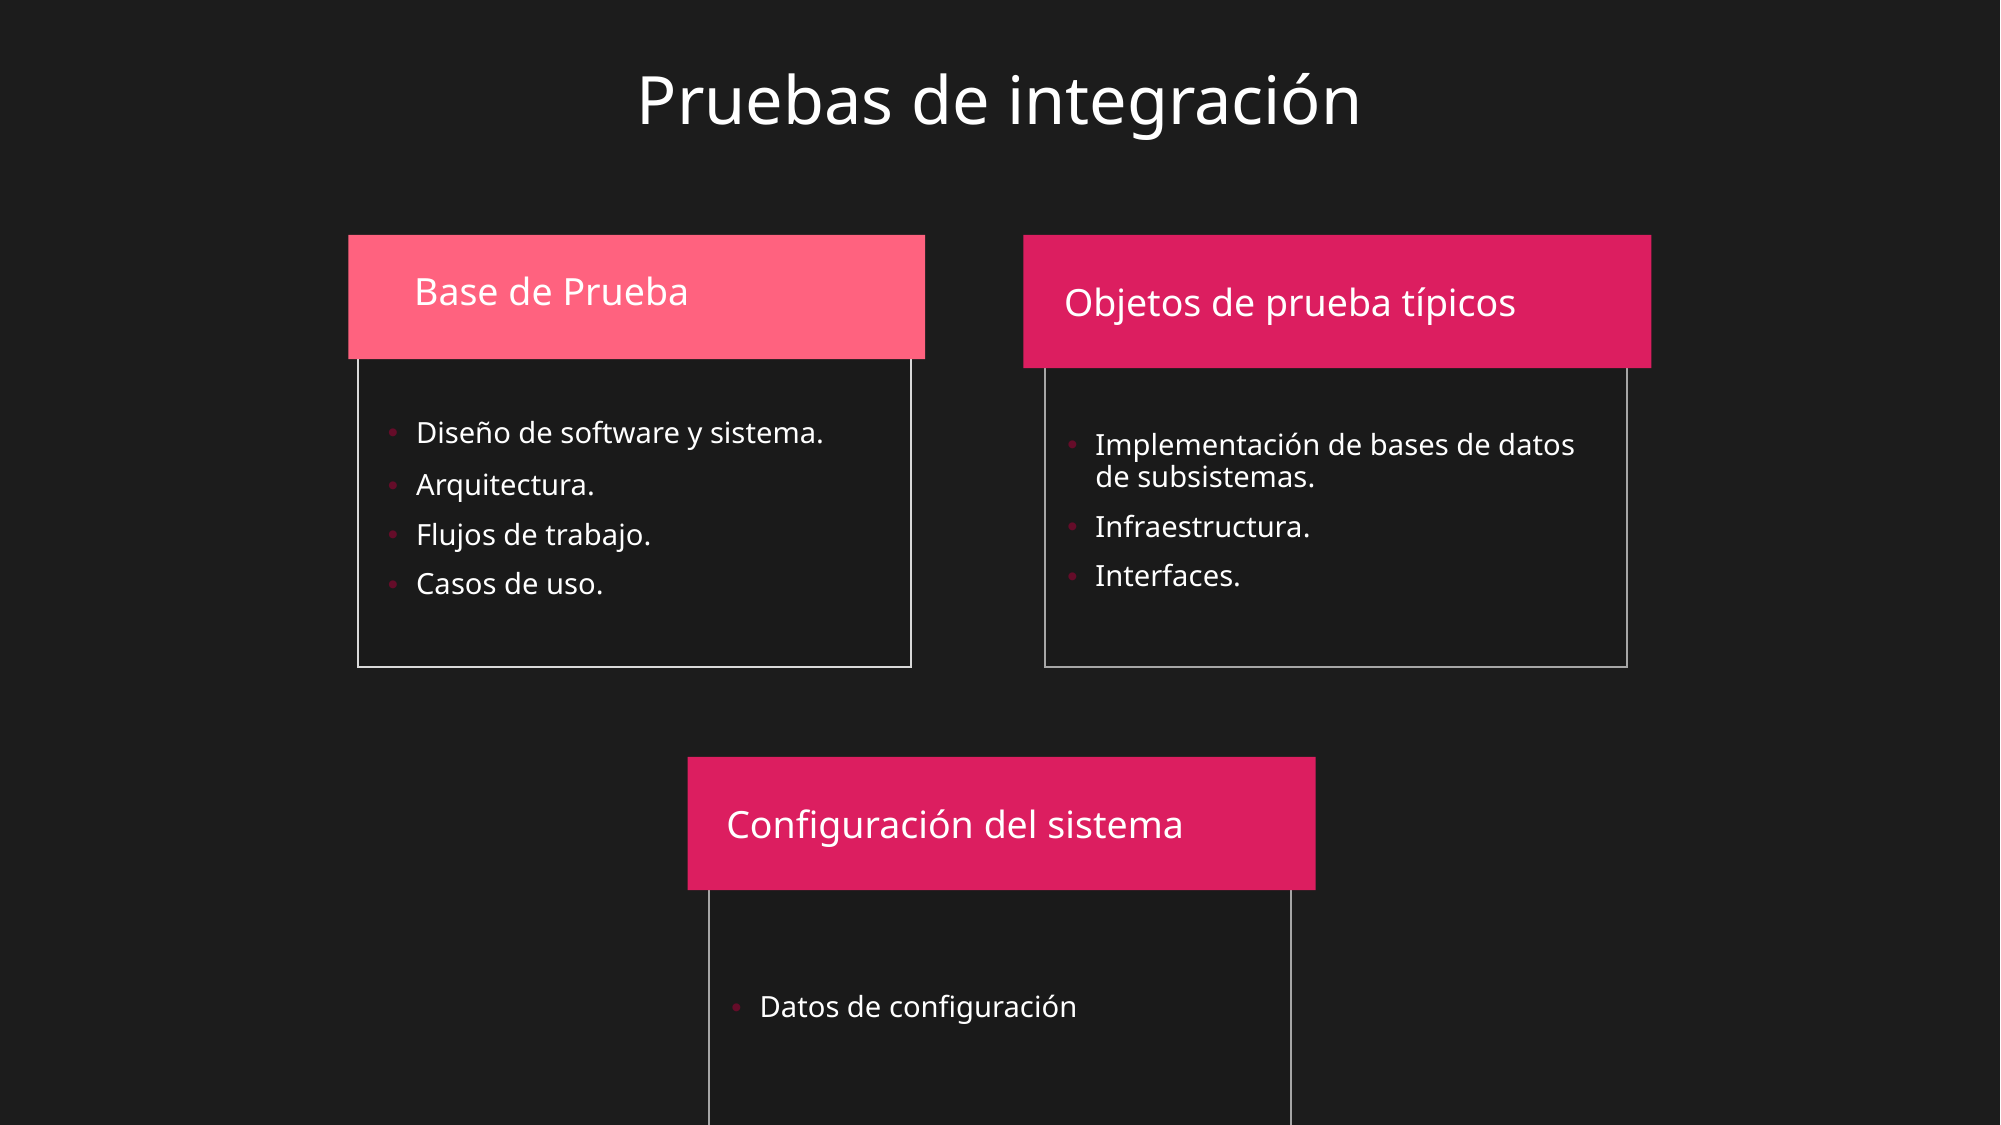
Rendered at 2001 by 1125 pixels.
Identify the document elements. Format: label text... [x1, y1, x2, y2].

text_box [1022, 234, 1652, 369]
text_box [1044, 369, 1628, 668]
text_box Base de Prueba [399, 260, 705, 321]
text_box Configuración del sistema [711, 793, 1199, 853]
title Pruebas de integración [137, 59, 1863, 166]
text_box Objetos de prueba típicos [1049, 271, 1532, 331]
text_box [687, 756, 1317, 891]
text_box Implementación de bases de datos de subsistemas. Infraestructura. Interfaces. [1052, 421, 1619, 700]
text_box Datos de configuración [716, 984, 1284, 1082]
text_box [347, 234, 926, 360]
text_box [708, 891, 1292, 1125]
text_box Diseño de software y sistema. [373, 409, 878, 458]
text_box Arquitectura. Flujos de trabajo. Casos de uso. [373, 462, 778, 609]
text_box [357, 360, 912, 668]
